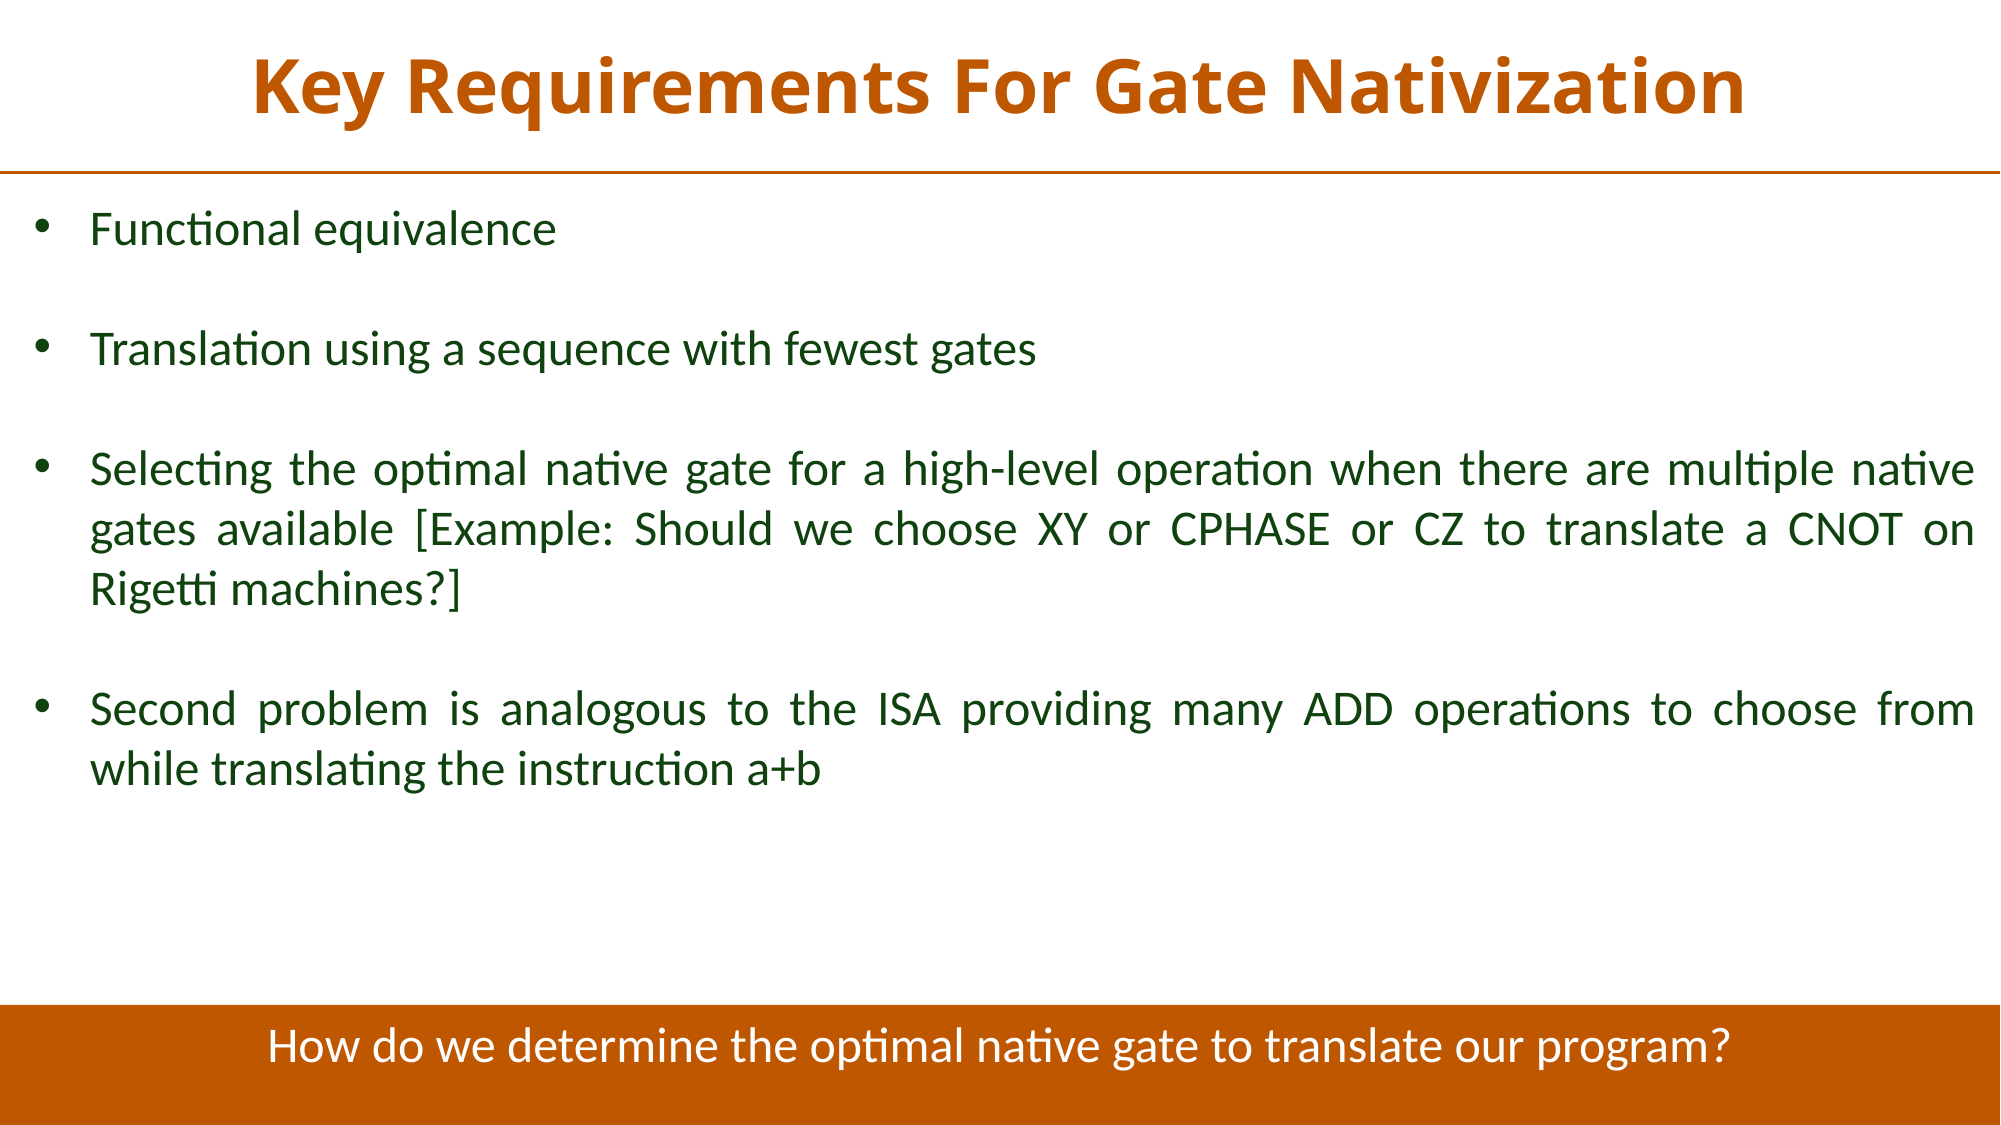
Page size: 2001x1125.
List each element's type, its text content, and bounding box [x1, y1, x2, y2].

text_box Functional equivalence Translation using a sequence with fewest gates Selecting the optimal native gate for a high-level operation when there are multiple native gates available [Example: Should we choose XY or CPHASE or CZ to translate a CNOT on Rigetti machines?] Second problem is analogous to the ISA providing many ADD operations to choose from while translating the instruction a+b [18, 188, 1992, 804]
text_box Key Requirements For Gate Nativization [13, 6, 1987, 171]
text_box How do we determine the optimal native gate to translate our program? [0, 1004, 2000, 1125]
